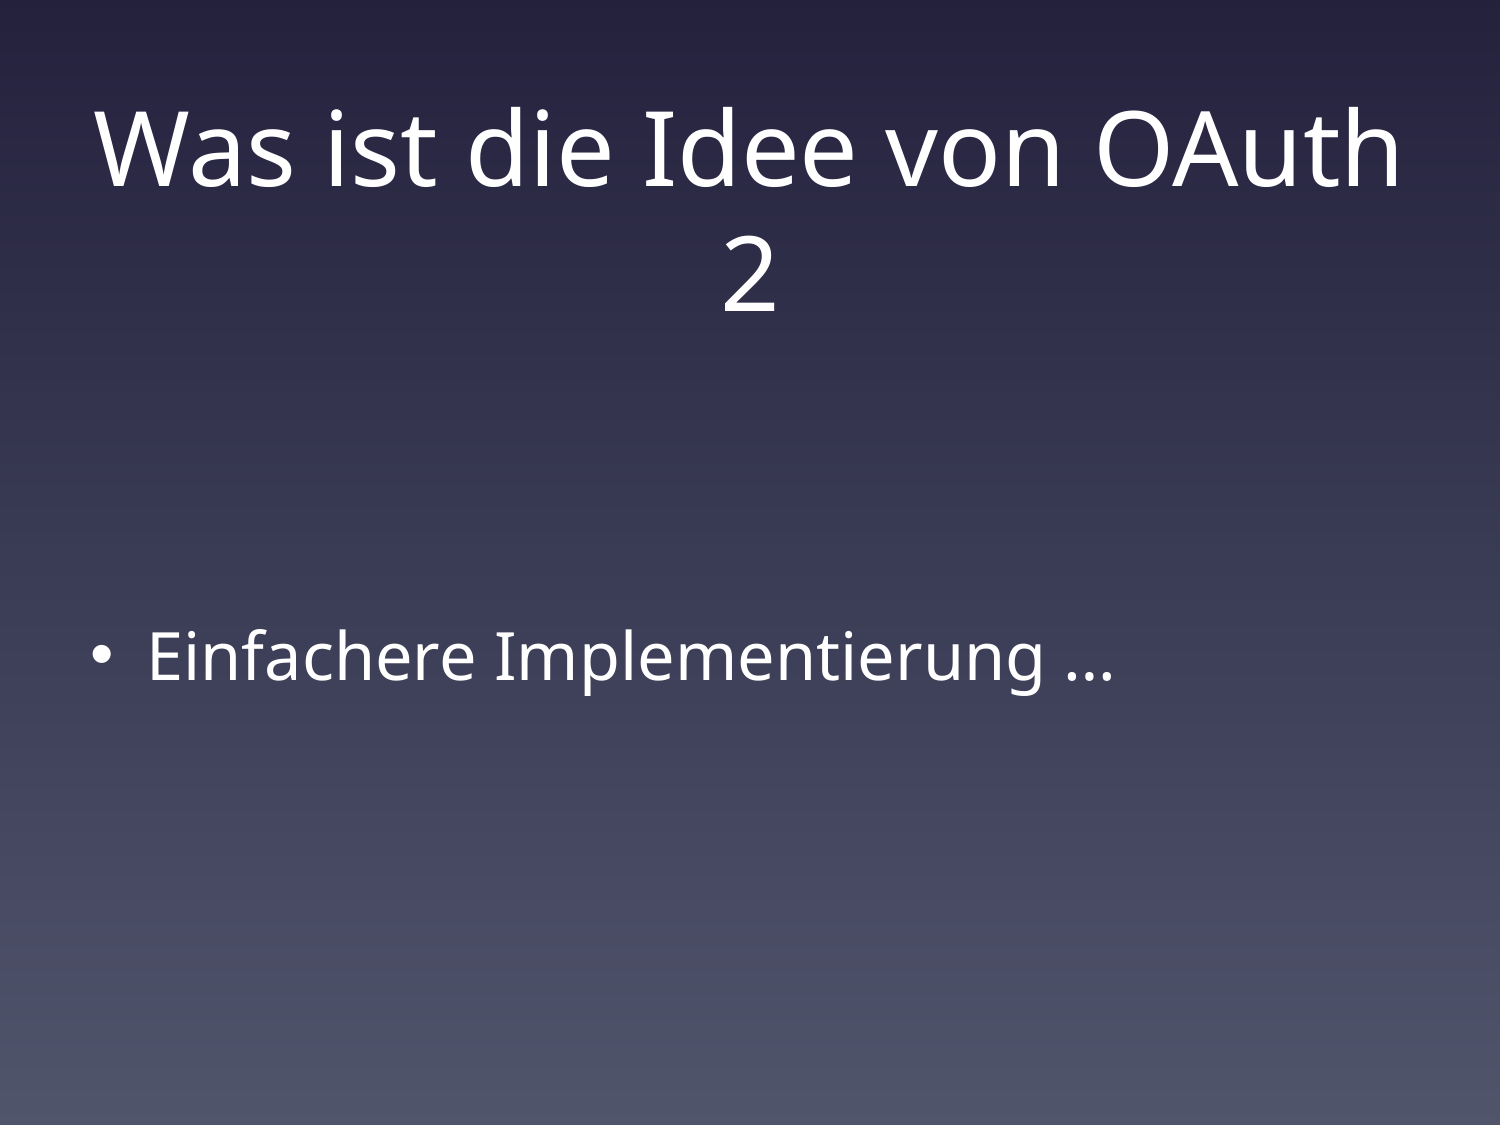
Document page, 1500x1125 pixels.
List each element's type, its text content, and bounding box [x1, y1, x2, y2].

list Einfachere Implementierung … [75, 262, 1425, 1005]
title Was ist die Idee von OAuth 2 [75, 75, 1425, 262]
